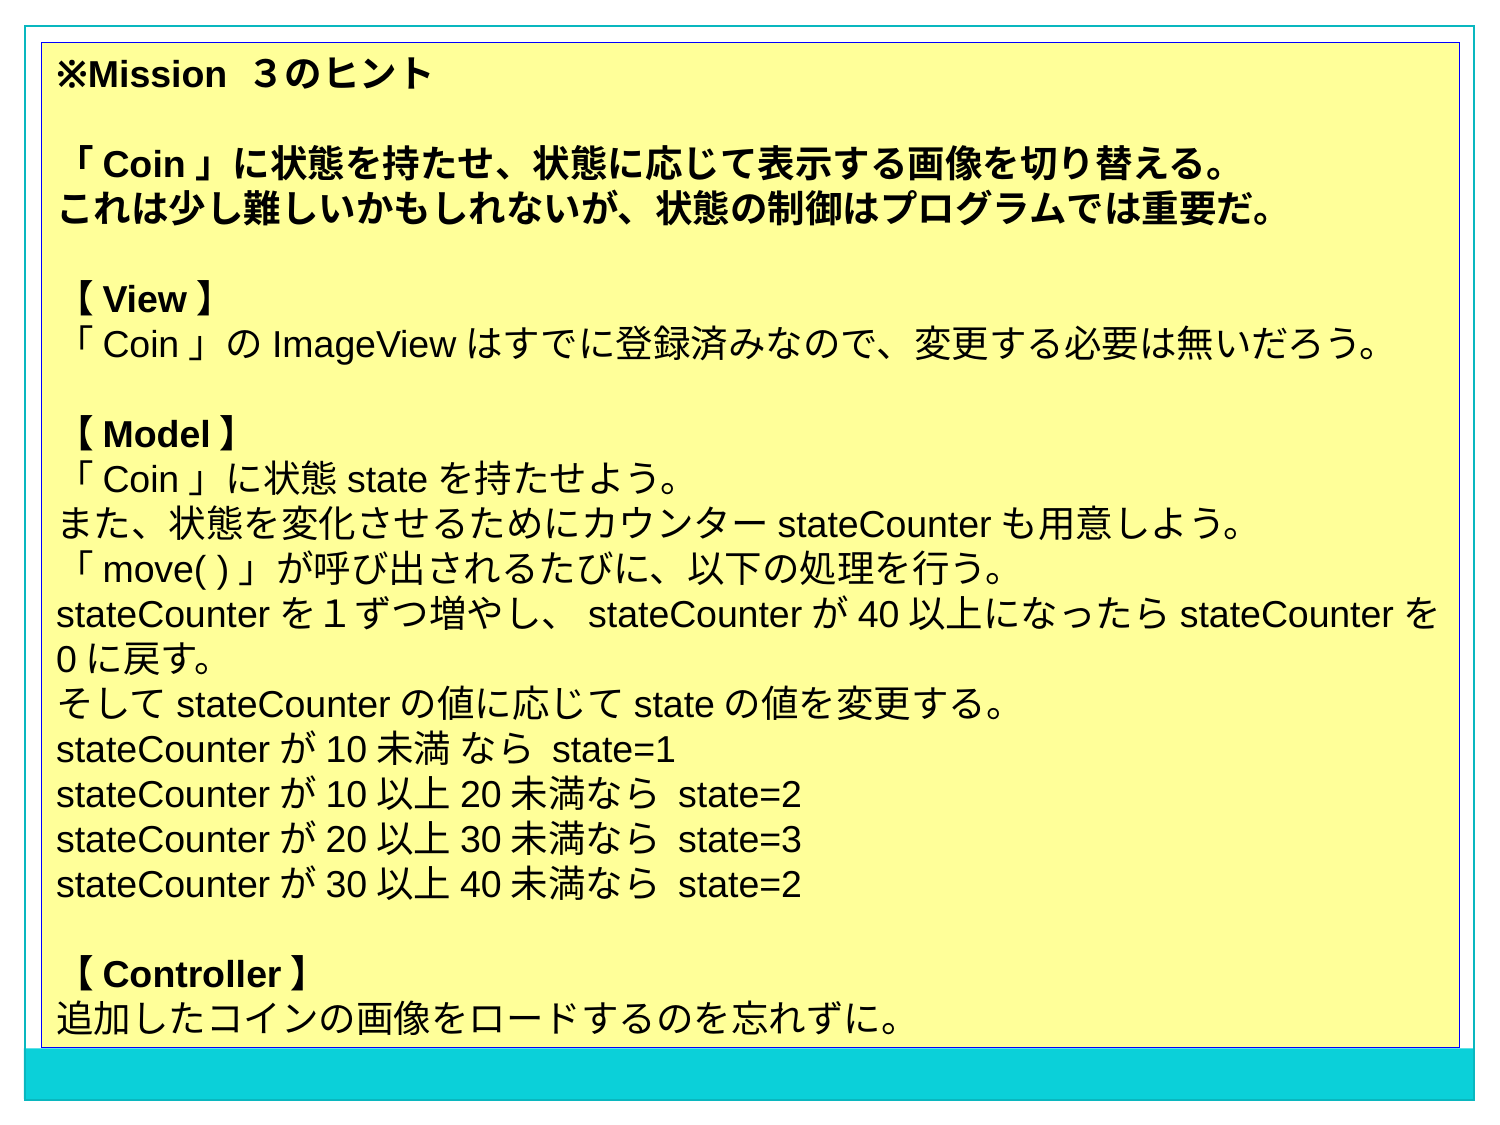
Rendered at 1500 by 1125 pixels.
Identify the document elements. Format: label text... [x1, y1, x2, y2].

text_box ※Mission ３のヒント 「Coin」に状態を持たせ、状態に応じて表示する画像を切り替える。 これは少し難しいかもしれないが、状態の制御はプログラムでは重要だ。 【View】 「Coin」のImageViewはすでに登録済みなので、変更する必要は無いだろう。 【Model】 「Coin」に状態stateを持たせよう。 また、状態を変化させるためにカウンターstateCounterも用意しよう。 「move( )」が呼び出されるたびに、以下の処理を行う。 stateCounterを１ずつ増やし、stateCounterが40以上になったらstateCounterを0に戻す。 そしてstateCounterの値に応じてstateの値を変更する。 stateCounterが10未満 なら state=1 stateCounterが10以上20未満なら state=2 stateCounterが20以上30未満なら state=3 stateCounterが30以上40未満なら state=2 【Controller】 追加したコインの画像をロードするのを忘れずに。 [41, 42, 1460, 1048]
